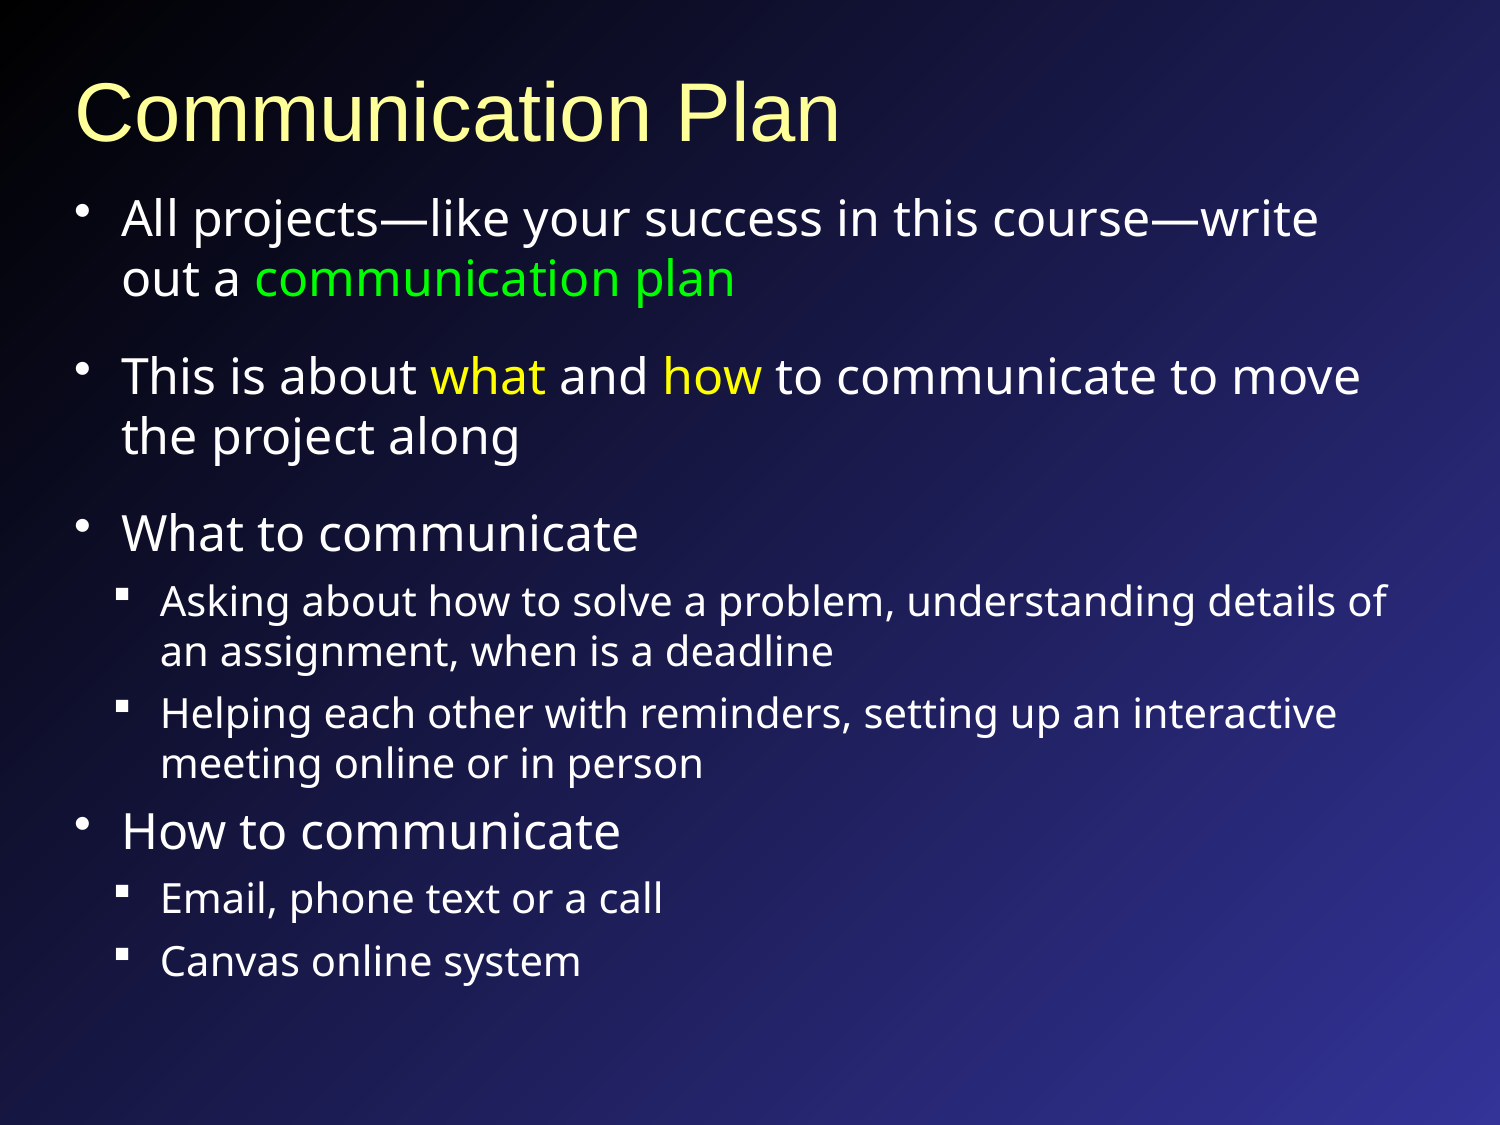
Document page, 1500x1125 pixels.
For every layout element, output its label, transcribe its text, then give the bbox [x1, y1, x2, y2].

title Communication Plan [59, 49, 1442, 167]
list All projects—like your success in this course—write out a communication plan This is about what and how to communicate to move the project along What to communicate Asking about how to solve a problem, understanding details of an assignment, when is a deadline Helping each other with reminders, setting up an interactive meeting online or in person How to communicate Email, phone text or a call Canvas online system [59, 179, 1436, 1036]
